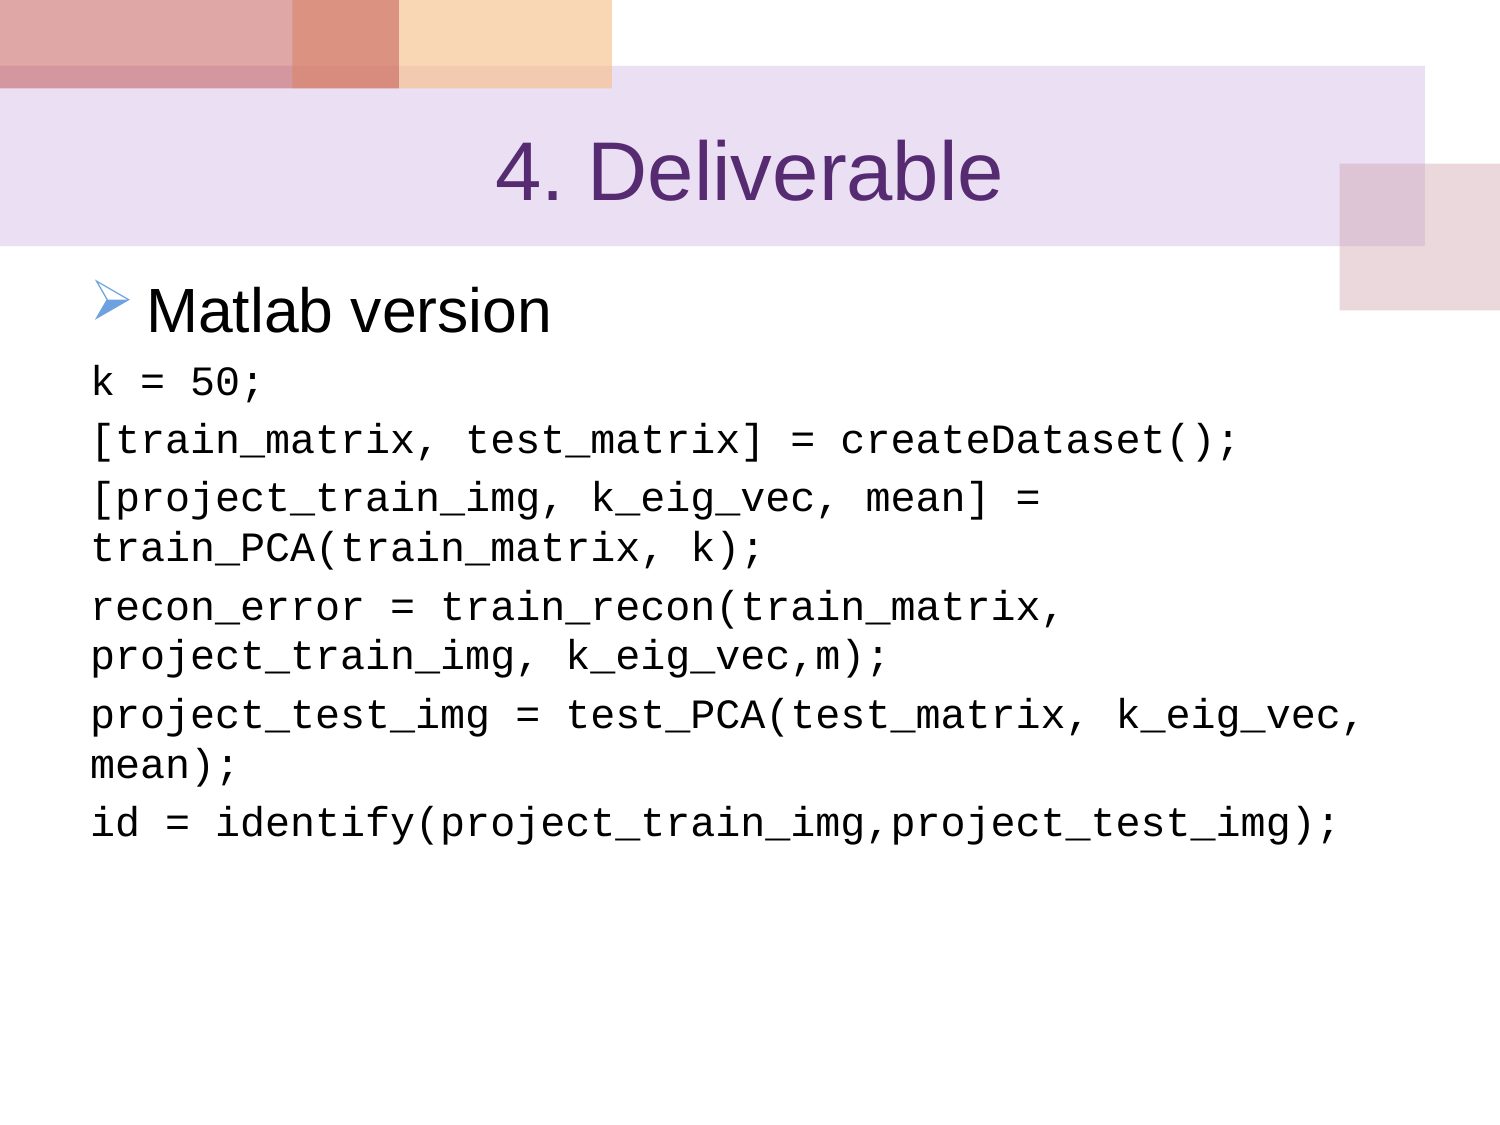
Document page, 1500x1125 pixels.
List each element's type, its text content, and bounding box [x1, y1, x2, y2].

title 4. Deliverable [75, 88, 1425, 247]
list Matlab version k = 50; [train_matrix, test_matrix] = createDataset(); [project_train_img, k_eig_vec, mean] = train_PCA(train_matrix, k); recon_error = train_recon(train_matrix, project_train_img, k_eig_vec,m); project_test_img = test_PCA(test_matrix, k_eig_vec, mean); id = identify(project_train_img,project_test_img); [75, 262, 1425, 1005]
